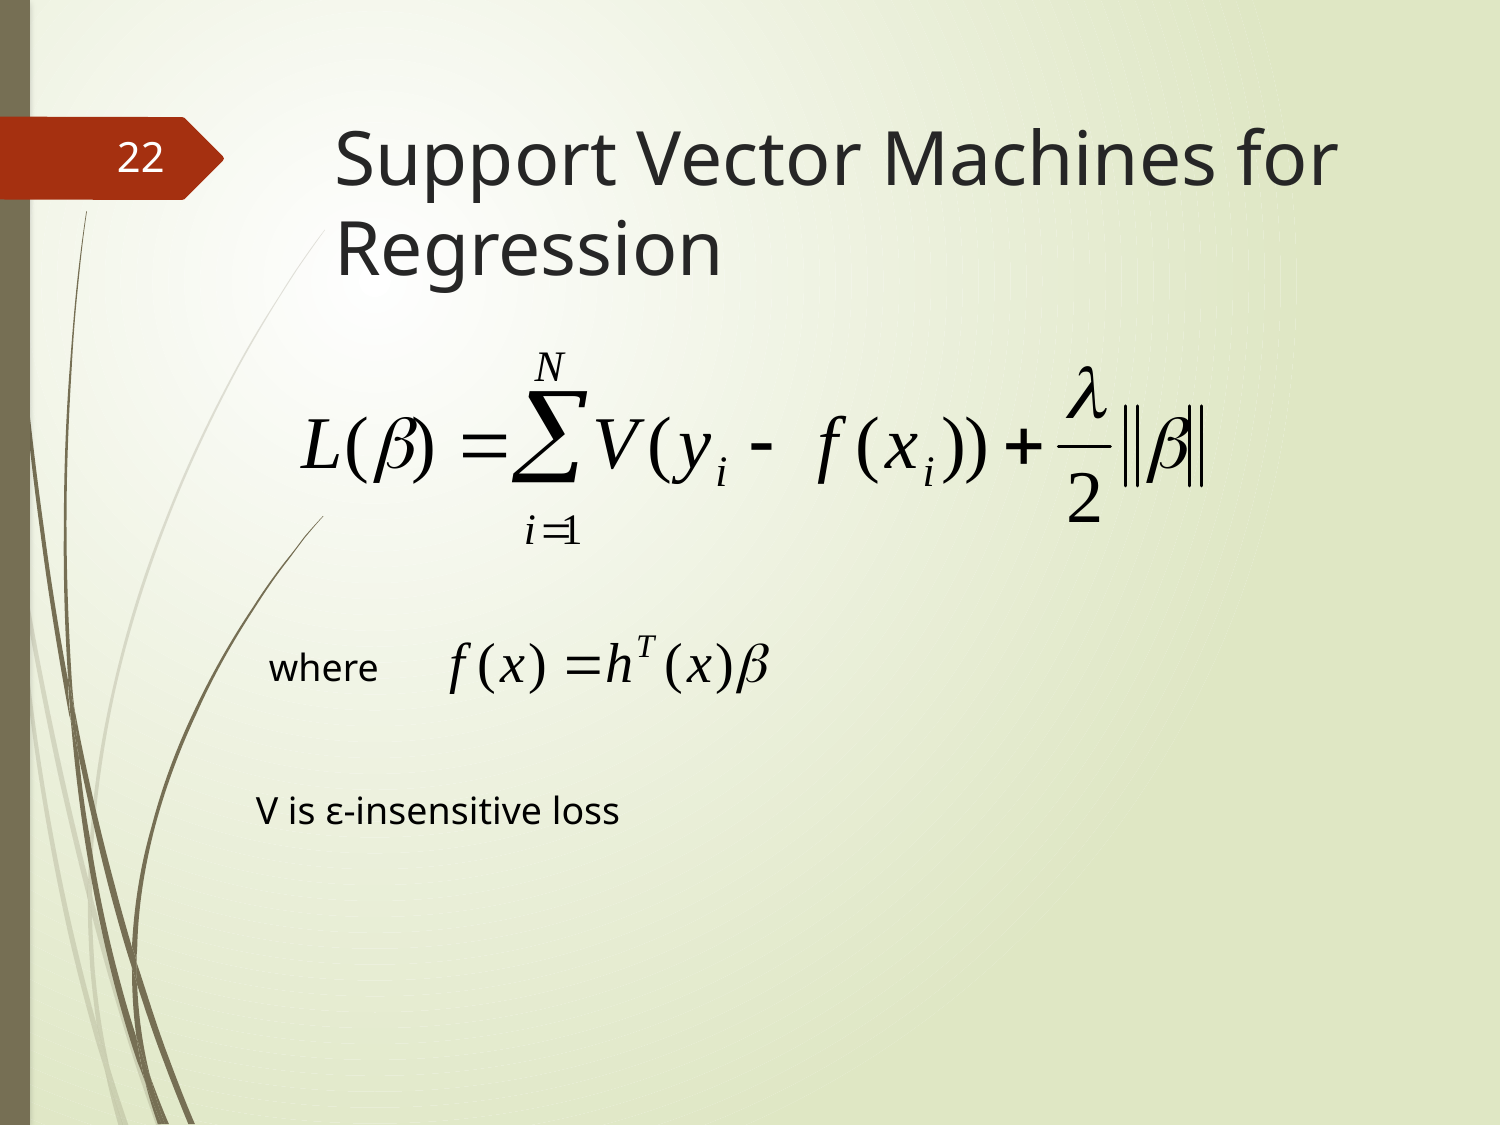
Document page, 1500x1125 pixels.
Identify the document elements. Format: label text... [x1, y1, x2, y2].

slide_number 21 [83, 129, 180, 190]
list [289, 337, 1215, 556]
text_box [430, 625, 774, 702]
text_box where [254, 636, 404, 697]
text_box V is ε-insensitive loss [123, 779, 763, 840]
title Support Vector Machines for Regression [319, 102, 1400, 313]
